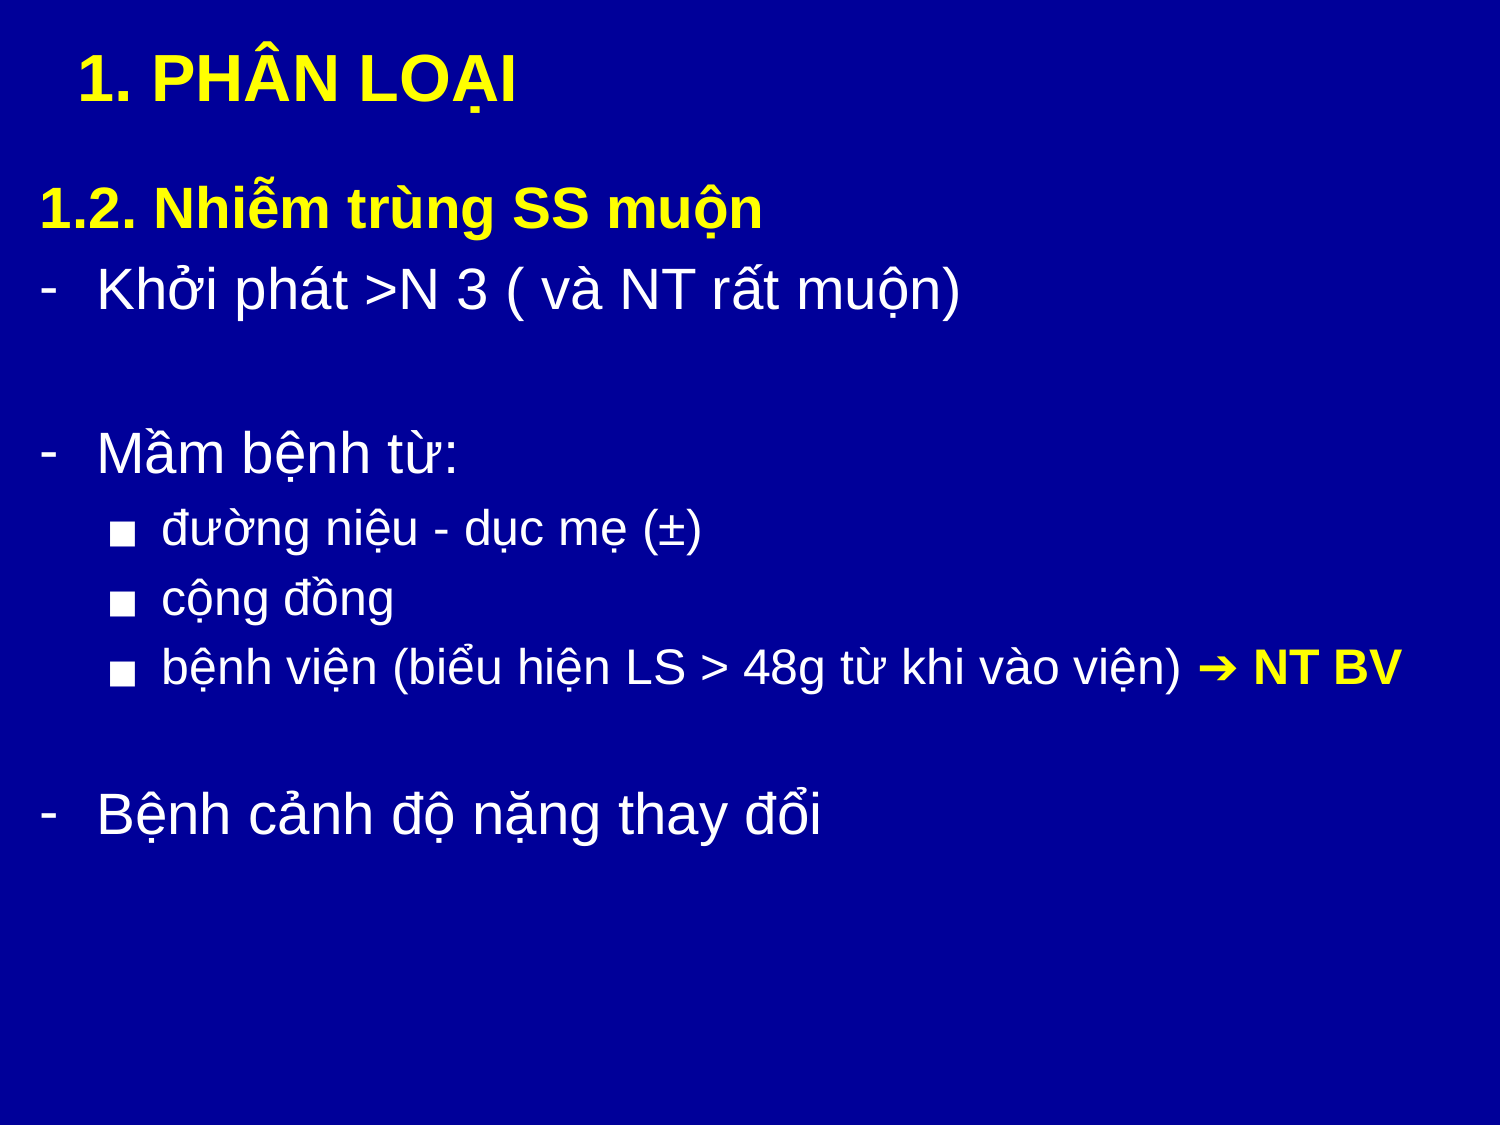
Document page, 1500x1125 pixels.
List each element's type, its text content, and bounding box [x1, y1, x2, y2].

title 1. PHÂN LOẠI [62, 0, 1500, 150]
list 1.2. Nhiễm trùng SS muộn Khởi phát >N 3 ( và NT rất muộn) Mầm bệnh từ: đường niệu - dục mẹ (±) cộng đồng bệnh viện (biểu hiện LS > 48g từ khi vào viện) ➔ NT BV Bệnh cảnh độ nặng thay đổi [24, 162, 1488, 1088]
